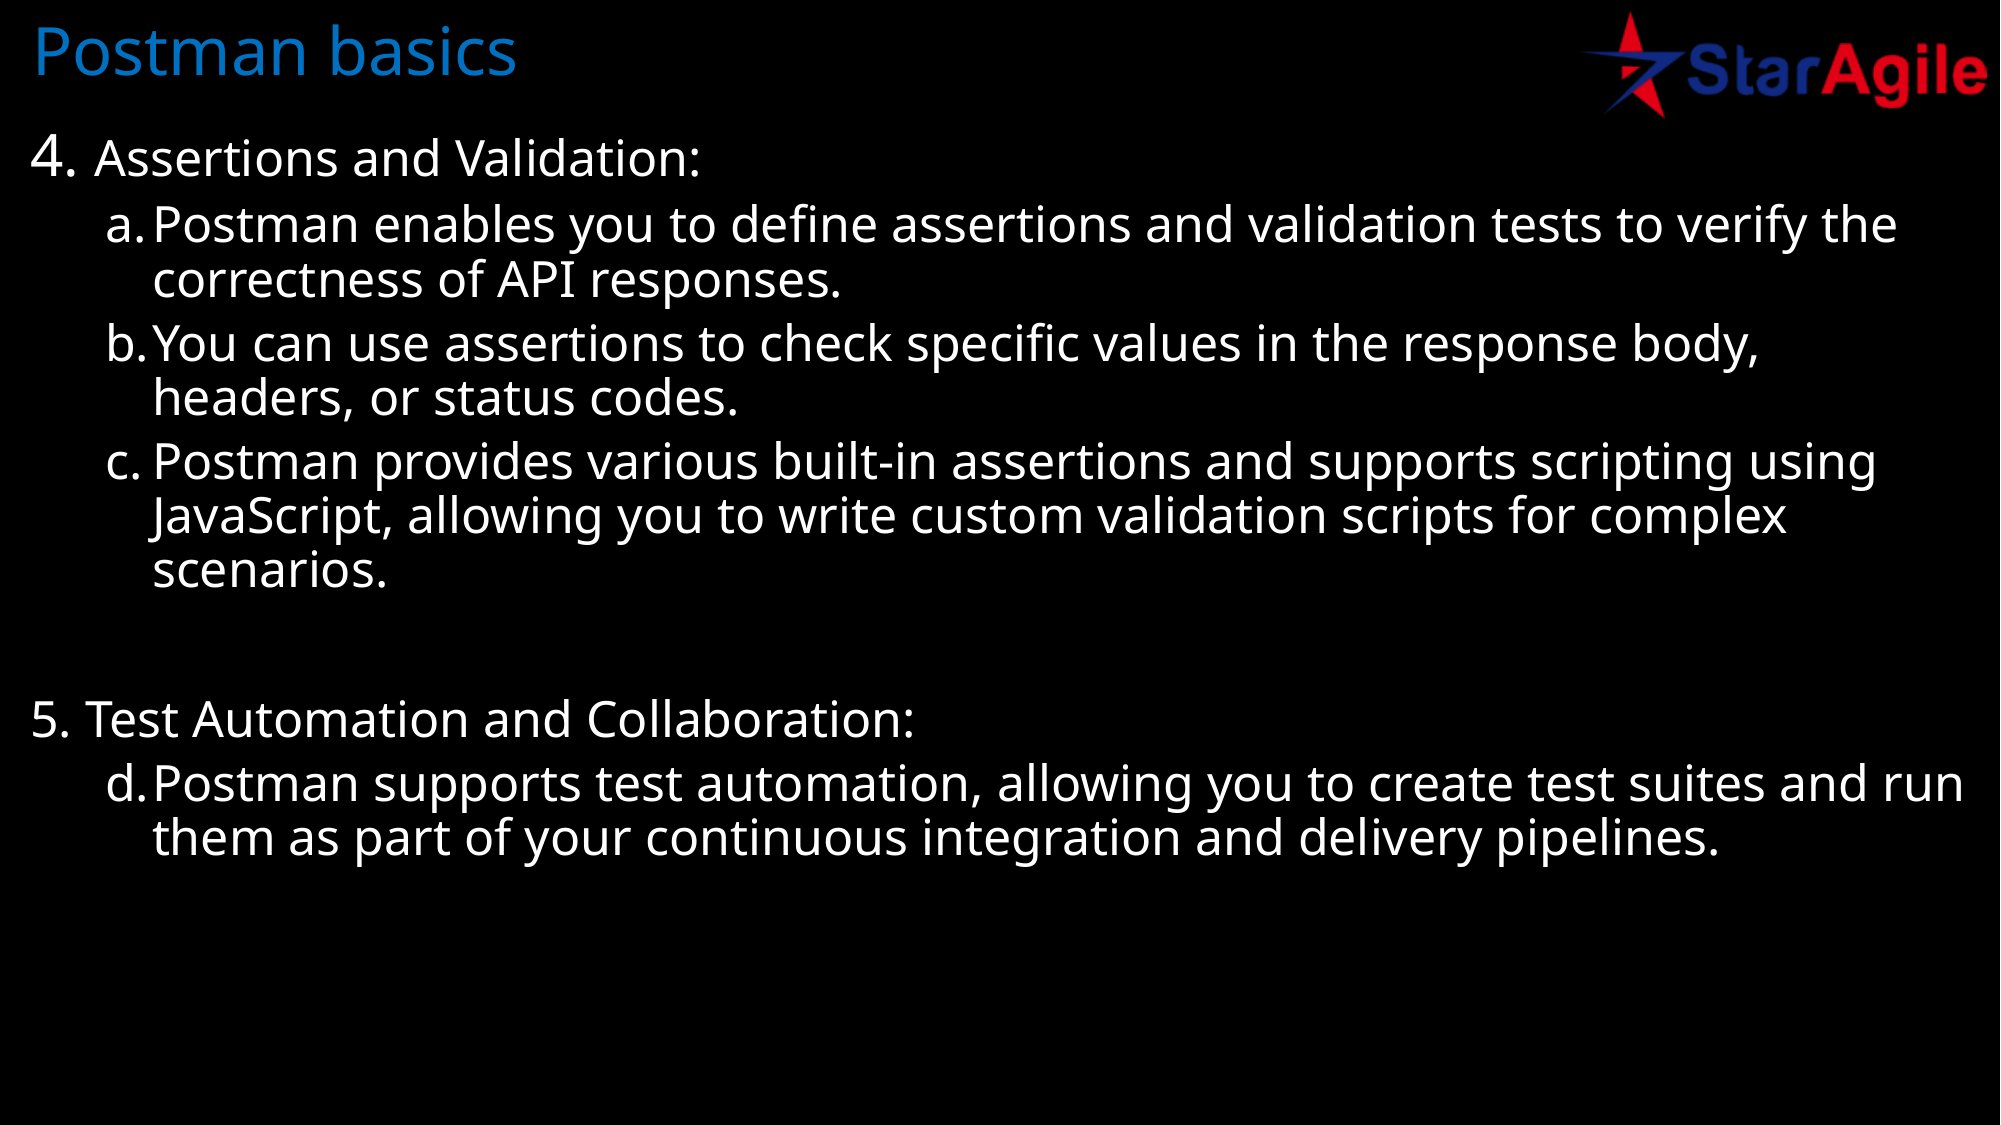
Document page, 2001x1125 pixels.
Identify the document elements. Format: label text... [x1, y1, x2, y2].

list 4. Assertions and Validation: Postman enables you to define assertions and validation tests to verify the correctness of API responses. You can use assertions to check specific values in the response body, headers, or status codes. Postman provides various built-in assertions and supports scripting using JavaScript, allowing you to write custom validation scripts for complex scenarios. 5. Test Automation and Collaboration: Postman supports test automation, allowing you to create test suites and run them as part of your continuous integration and delivery pipelines. [15, 118, 1987, 1111]
title Postman basics [0, 0, 2000, 108]
picture [1579, 11, 1987, 119]
